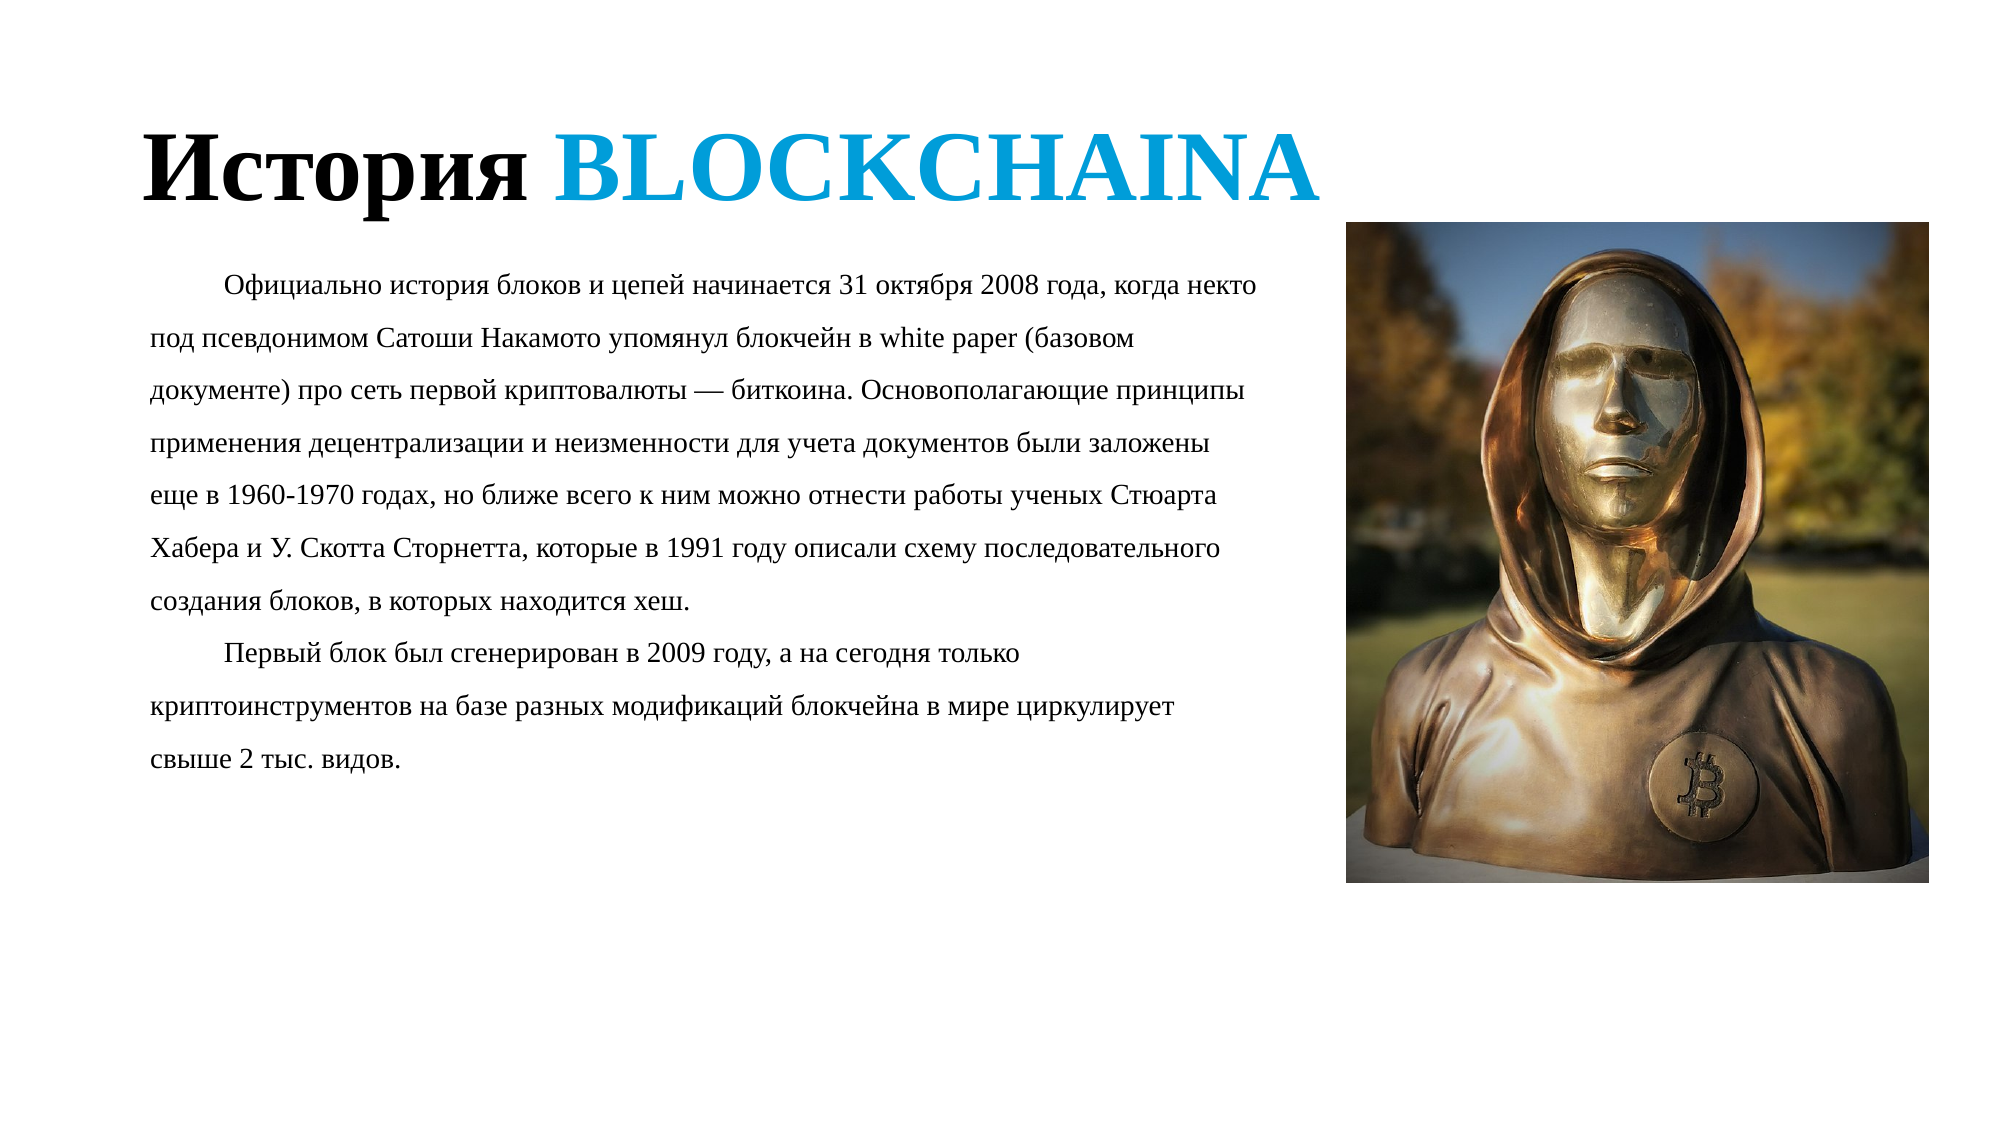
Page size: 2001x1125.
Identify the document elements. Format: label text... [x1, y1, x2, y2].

list Официально история блоков и цепей начинается 31 октября 2008 года, когда некто под псевдонимом Сатоши Накамото упомянул блокчейн в white paper (базовом документе) про сеть первой криптовалюты — биткоина. Основополагающие принципы применения децентрализации и неизменности для учета документов были заложены еще в 1960-1970 годах, но ближе всего к ним можно отнести работы ученых Стюарта Хабера и У. Скотта Сторнетта, которые в 1991 году описали схему последовательного создания блоков, в которых находится хеш. Первый блок был сгенерирован в 2009 году, а на сегодня только криптоинструментов на базе разных модификаций блокчейна в мире циркулирует свыше 2 тыс. видов. [135, 240, 1274, 839]
picture [1346, 222, 1929, 884]
title История BLOCKCHAINA [77, 97, 1388, 238]
